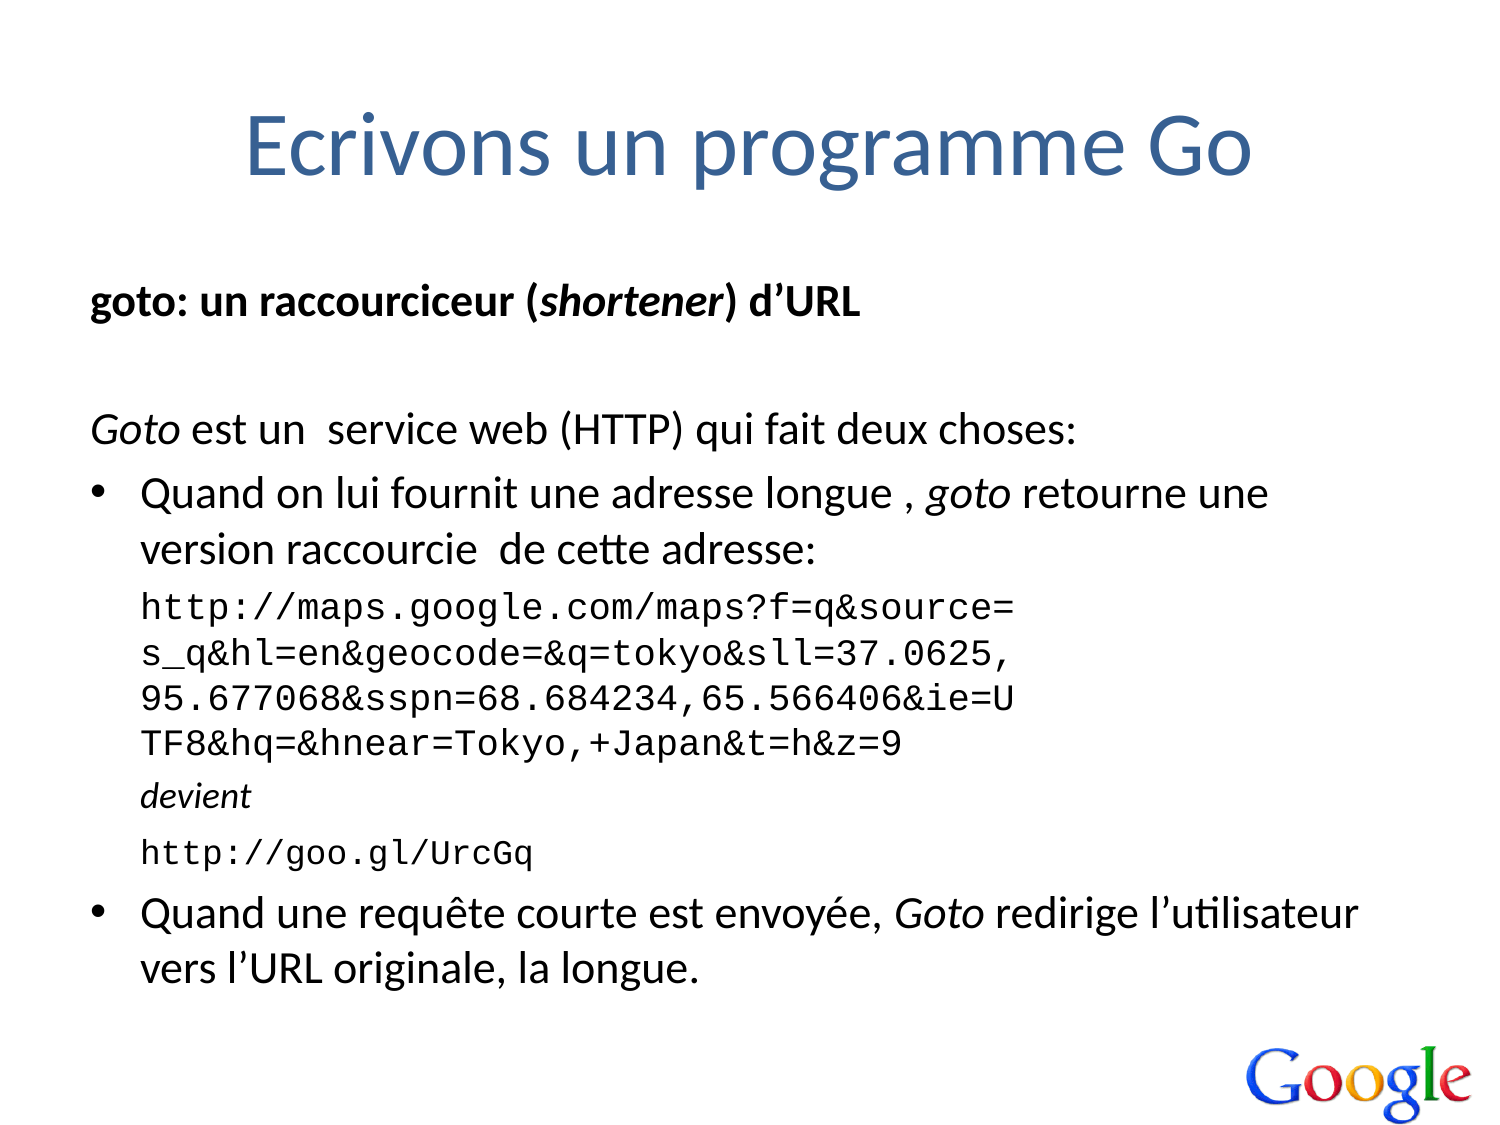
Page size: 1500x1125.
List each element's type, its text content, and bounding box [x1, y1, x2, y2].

picture [1246, 1046, 1473, 1125]
title Ecrivons un programme Go [75, 45, 1425, 233]
list goto: un raccourciceur (shortener) d’URL Goto est un service web (HTTP) qui fait deux choses: Quand on lui fournit une adresse longue , goto retourne une version raccourcie de cette adresse: http://maps.google.com/maps?f=q&source= s_q&hl=en&geocode=&q=tokyo&sll=37.0625, 95.677068&sspn=68.684234,65.566406&ie=U TF8&hq=&hnear=Tokyo,+Japan&t=h&z=9 devient http://goo.gl/UrcGq Quand une requête courte est envoyée, Goto redirige l’utilisateur vers l’URL originale, la longue. [75, 262, 1425, 1005]
